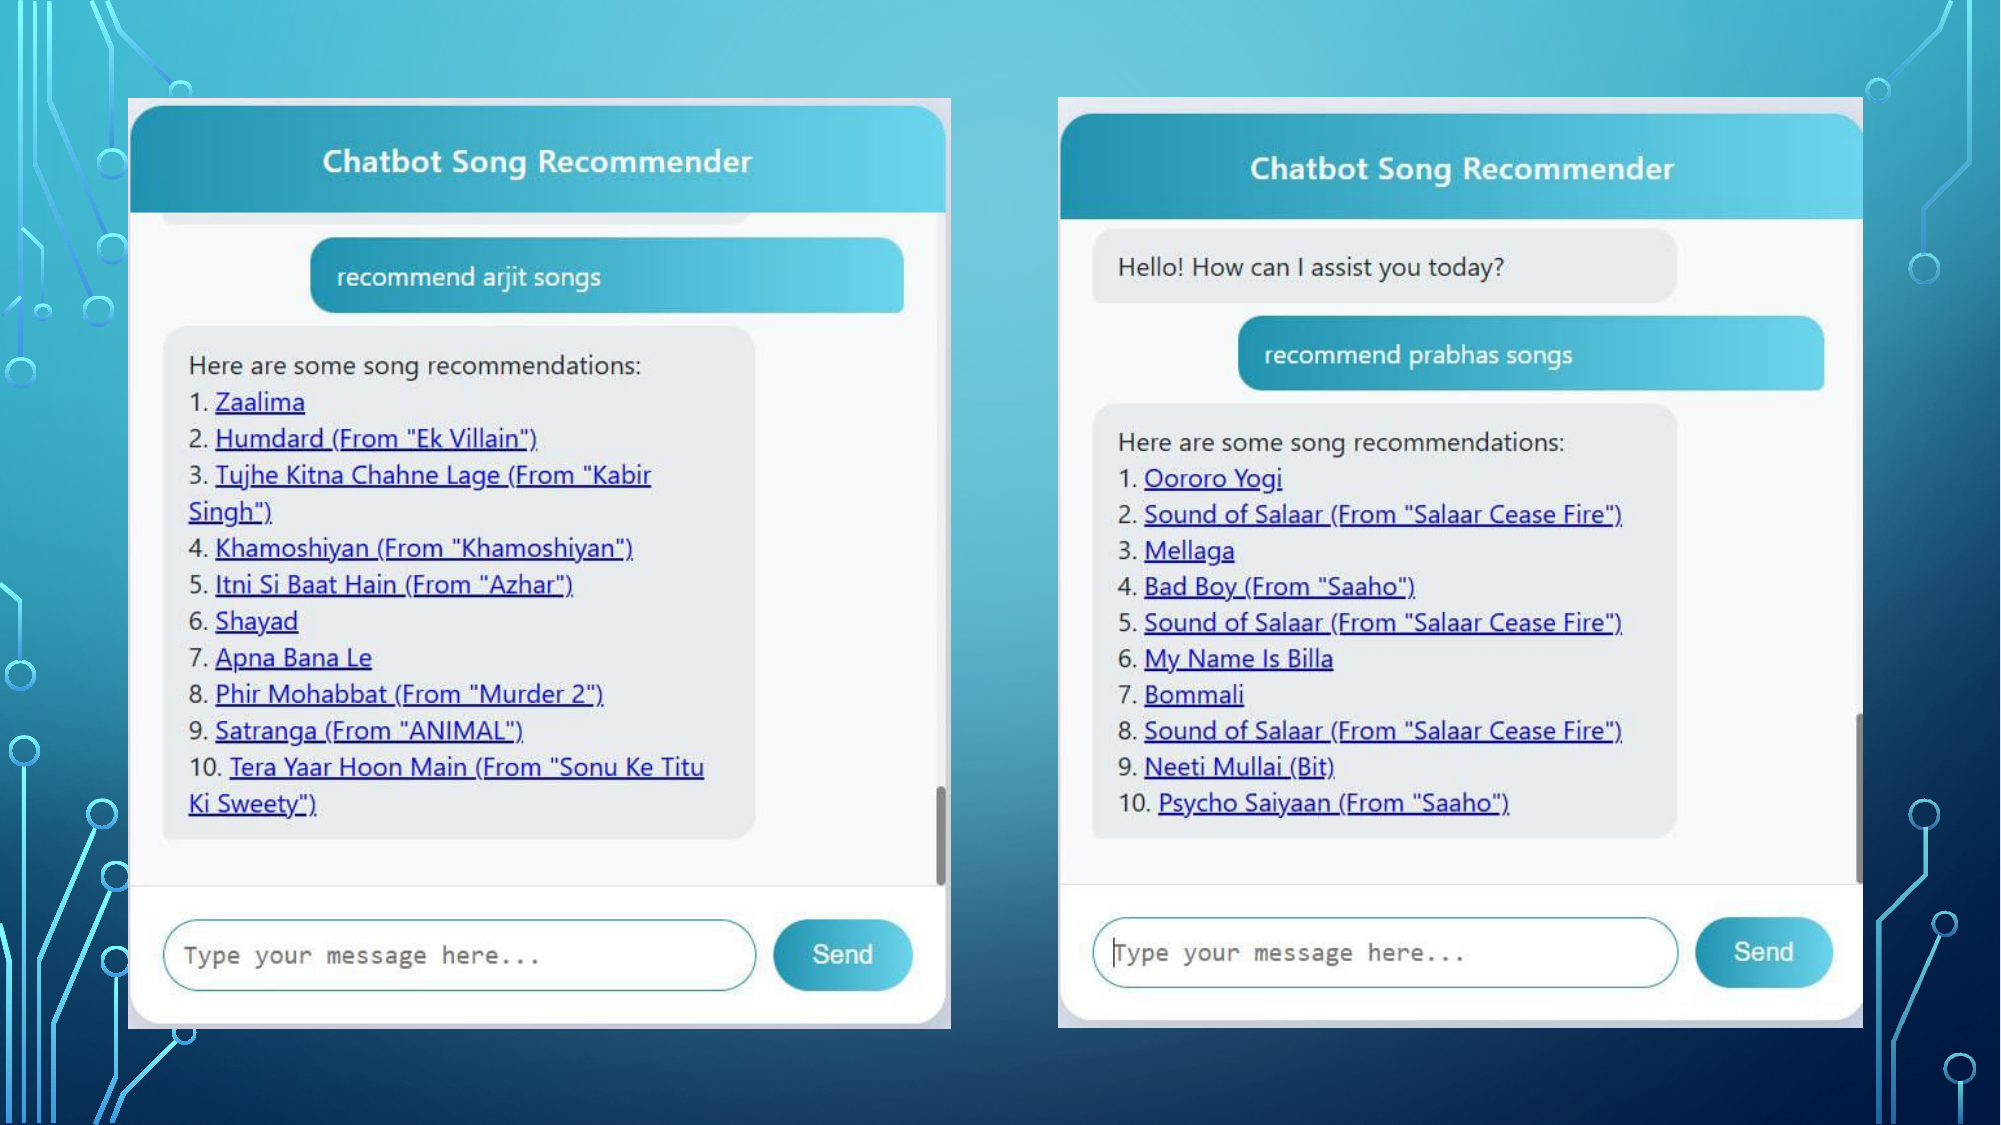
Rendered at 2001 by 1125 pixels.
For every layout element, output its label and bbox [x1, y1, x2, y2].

picture [128, 98, 951, 1029]
picture [1058, 97, 1863, 1028]
